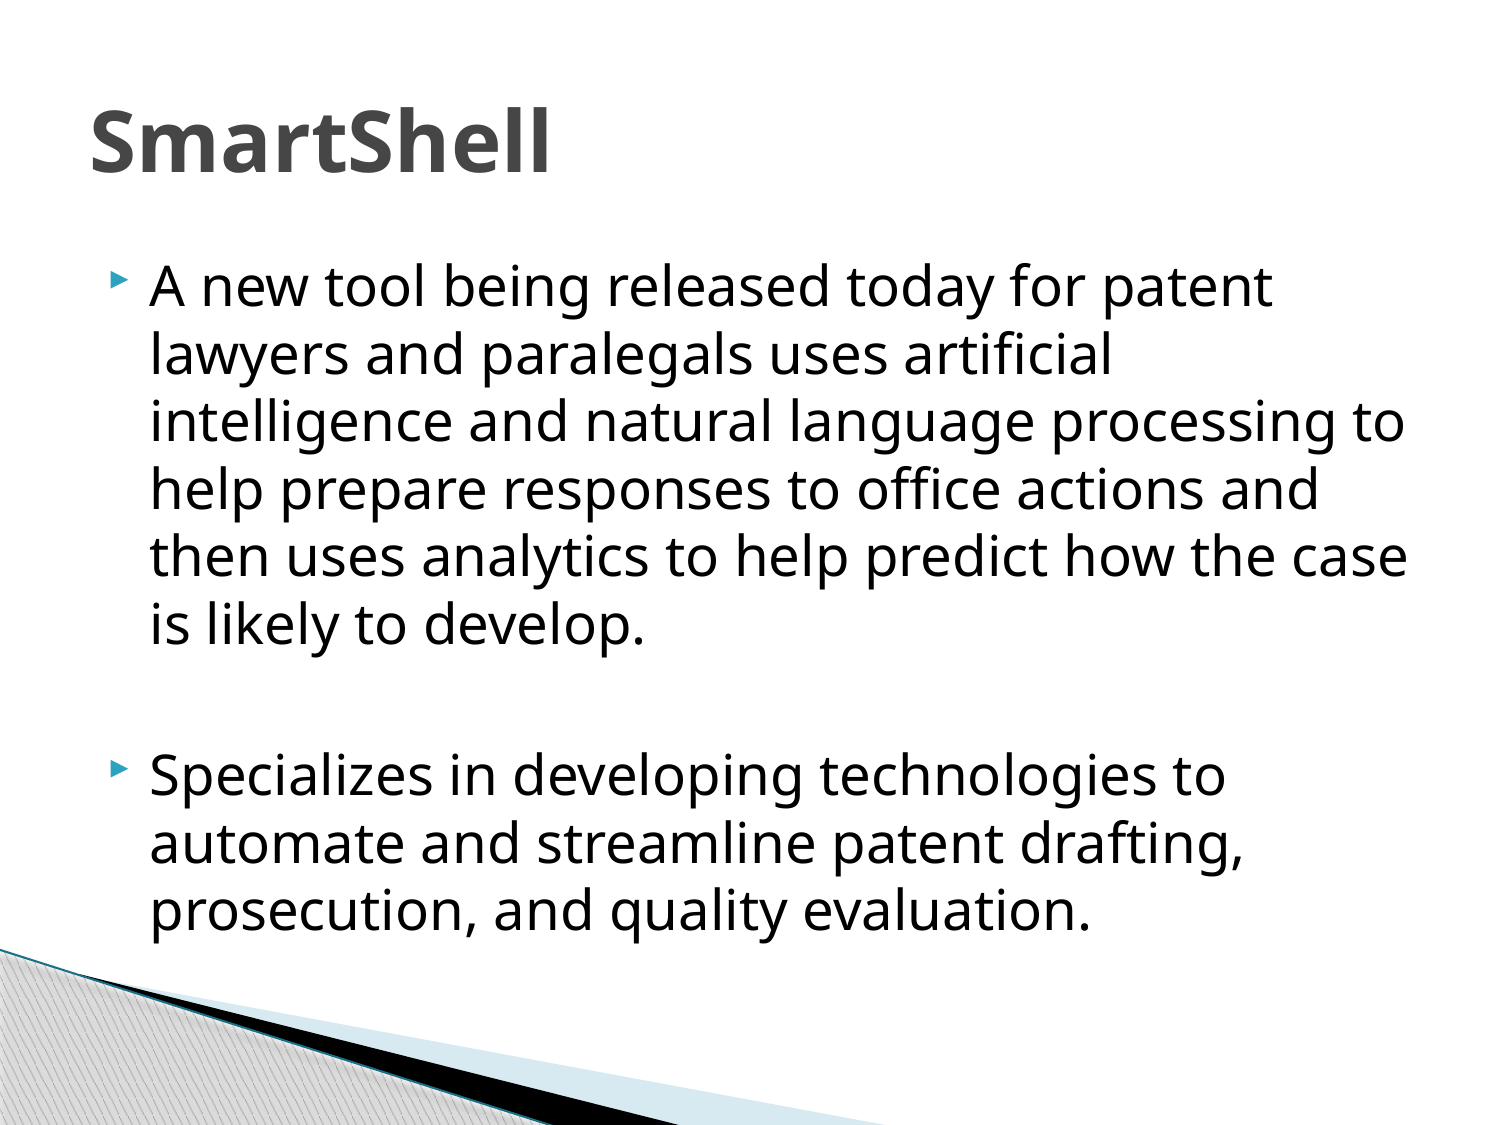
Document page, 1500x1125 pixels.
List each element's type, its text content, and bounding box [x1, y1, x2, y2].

list A new tool being released today for patent lawyers and paralegals uses artificial intelligence and natural language processing to help prepare responses to office actions and then uses analytics to help predict how the case is likely to develop. Specializes in developing technologies to automate and streamline patent drafting, prosecution, and quality evaluation. [75, 243, 1425, 986]
title SmartShell [75, 45, 1425, 233]
